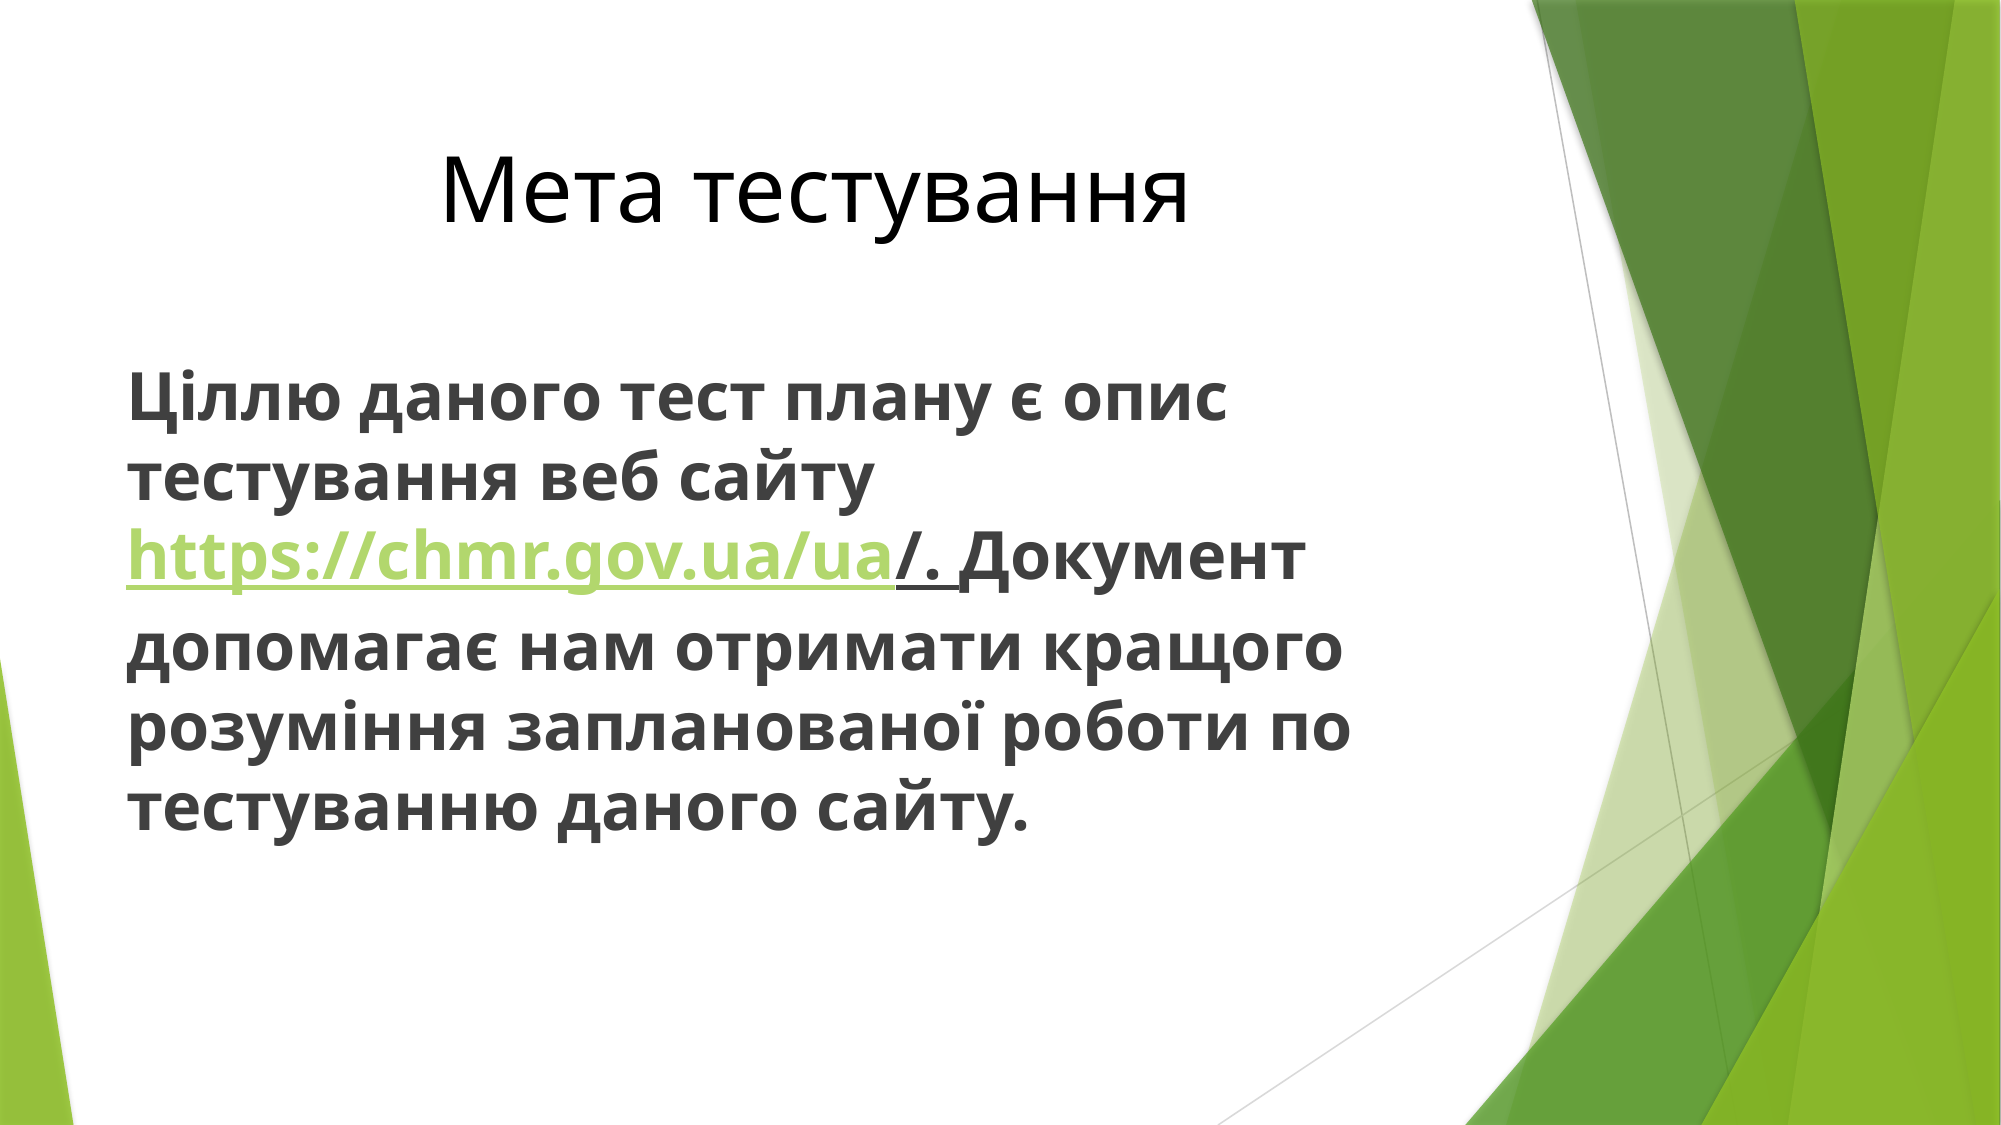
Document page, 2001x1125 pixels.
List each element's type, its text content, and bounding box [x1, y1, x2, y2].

list Ціллю даного тест плану є опис тестування веб сайту https://chmr.gov.ua/ua/. Документ допомагає нам отримати кращого розуміння запланованої роботи по тестуванню даного сайту. [111, 272, 1522, 992]
title Мета тестування [111, 99, 1522, 272]
